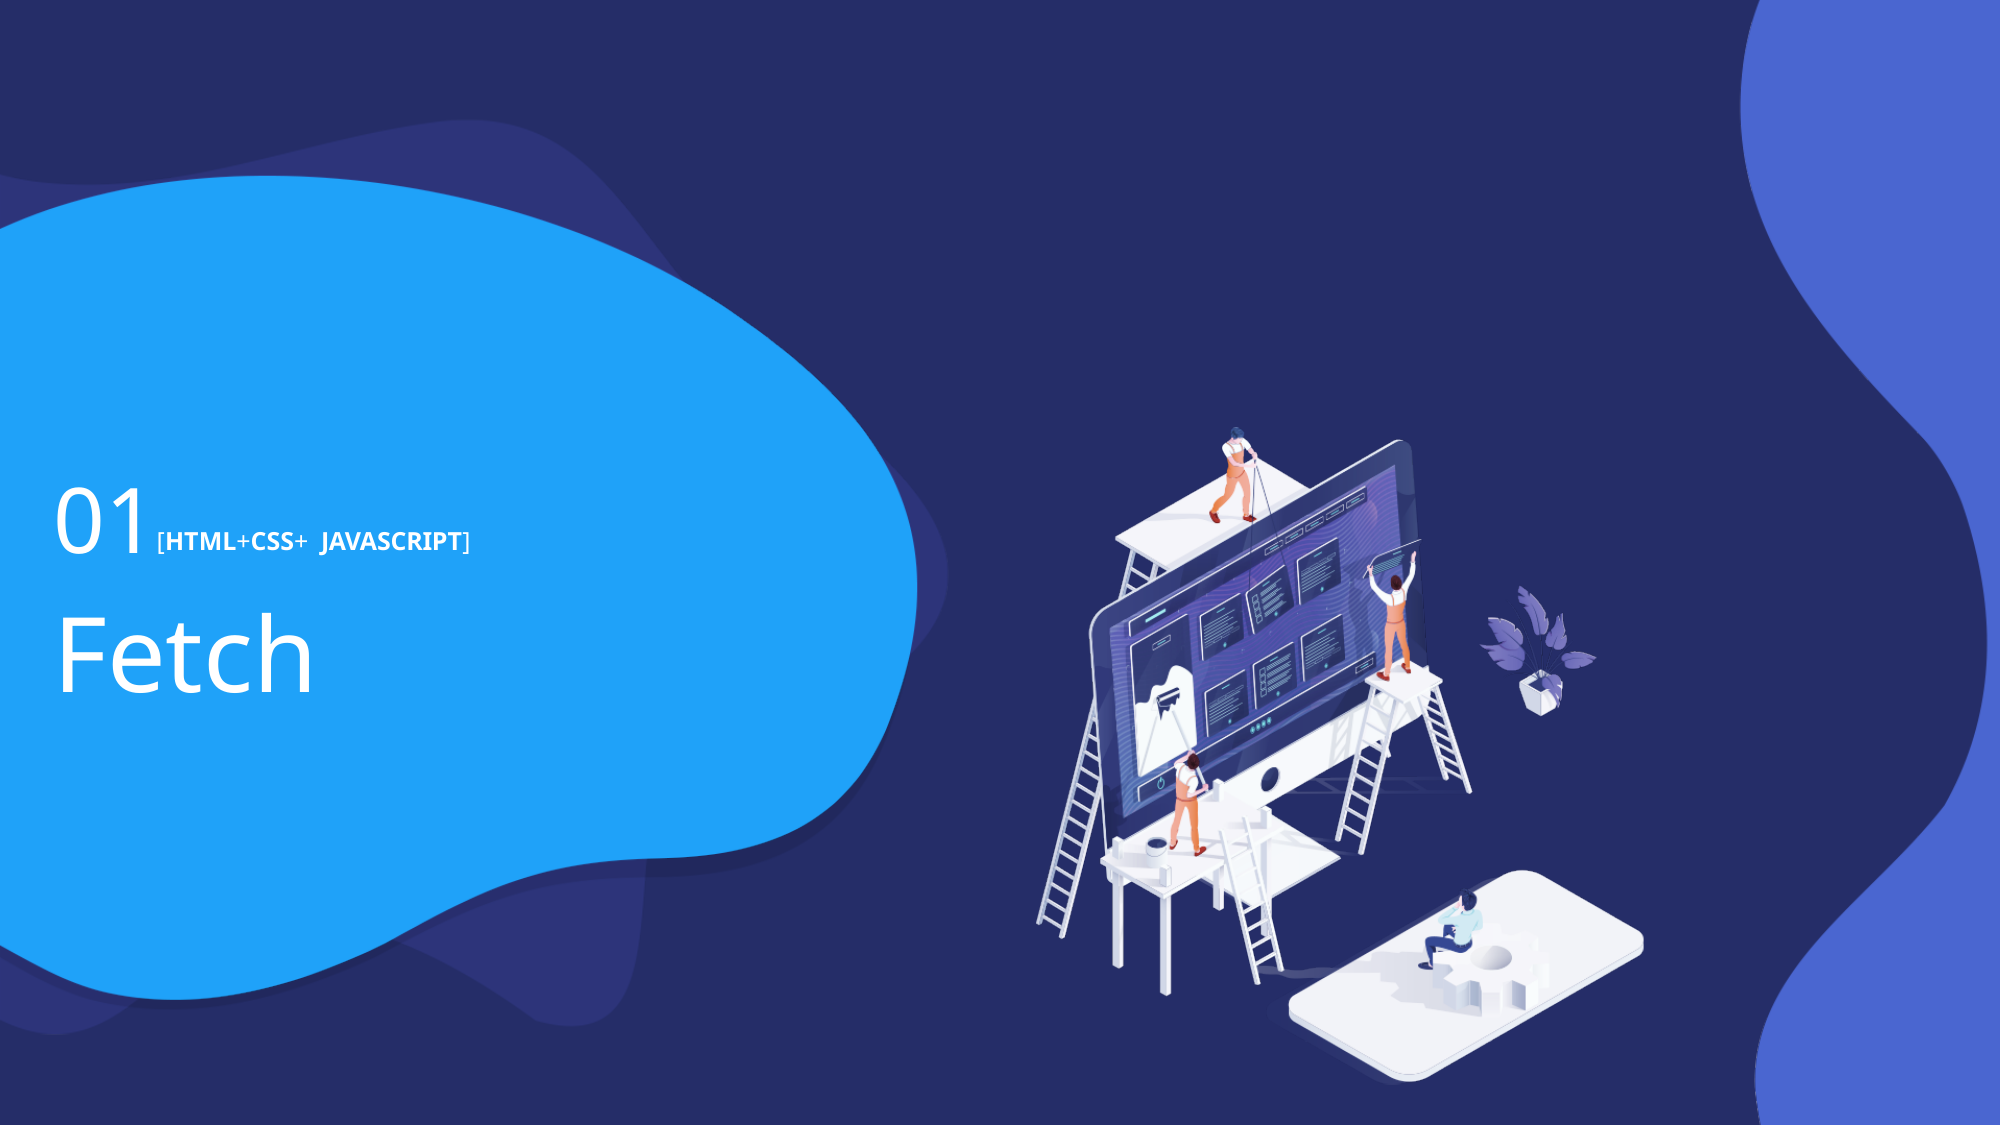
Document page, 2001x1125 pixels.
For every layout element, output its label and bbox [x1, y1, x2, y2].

text_box [0, 0, 2000, 1125]
